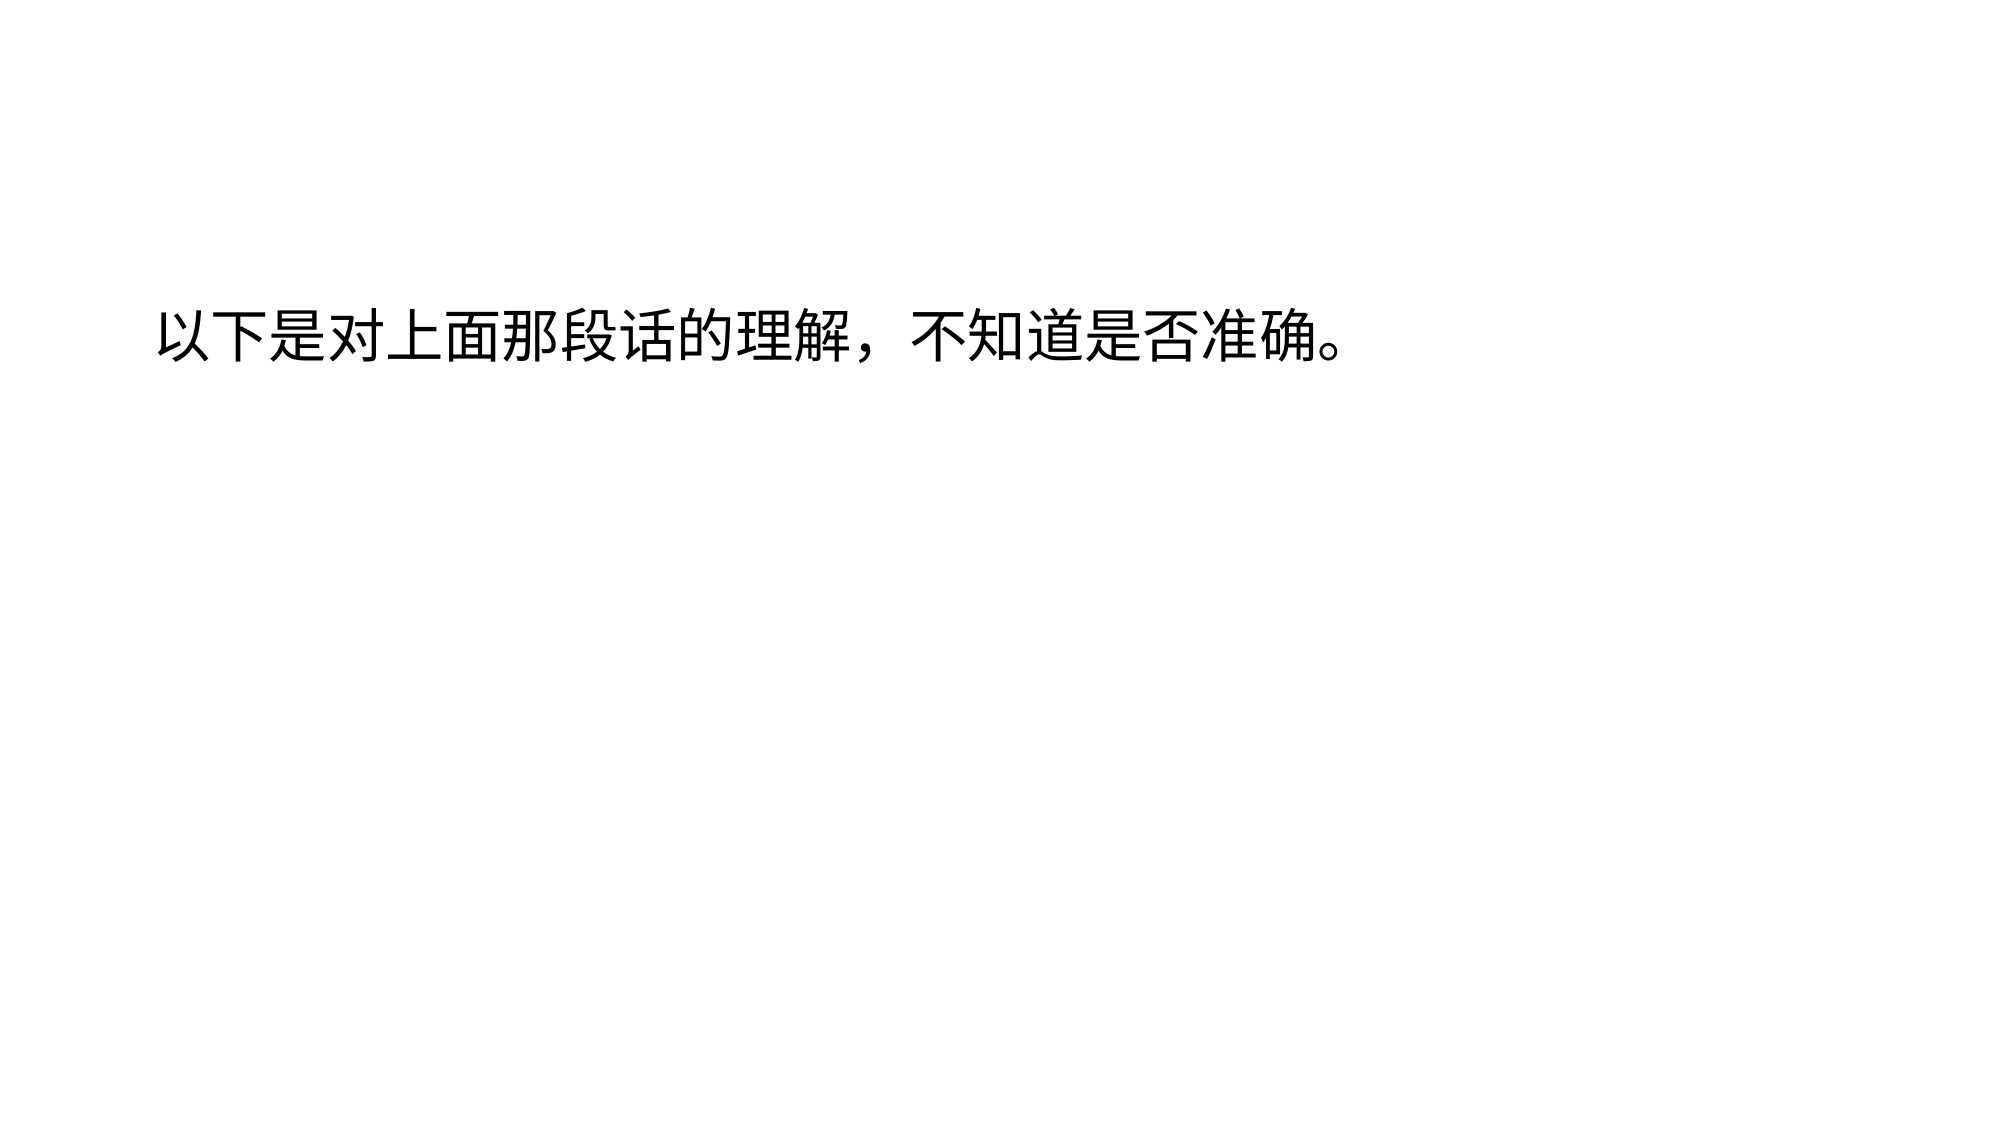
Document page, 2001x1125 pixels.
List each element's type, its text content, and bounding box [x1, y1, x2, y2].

list 以下是对上面那段话的理解，不知道是否准确。 [137, 299, 1863, 1014]
